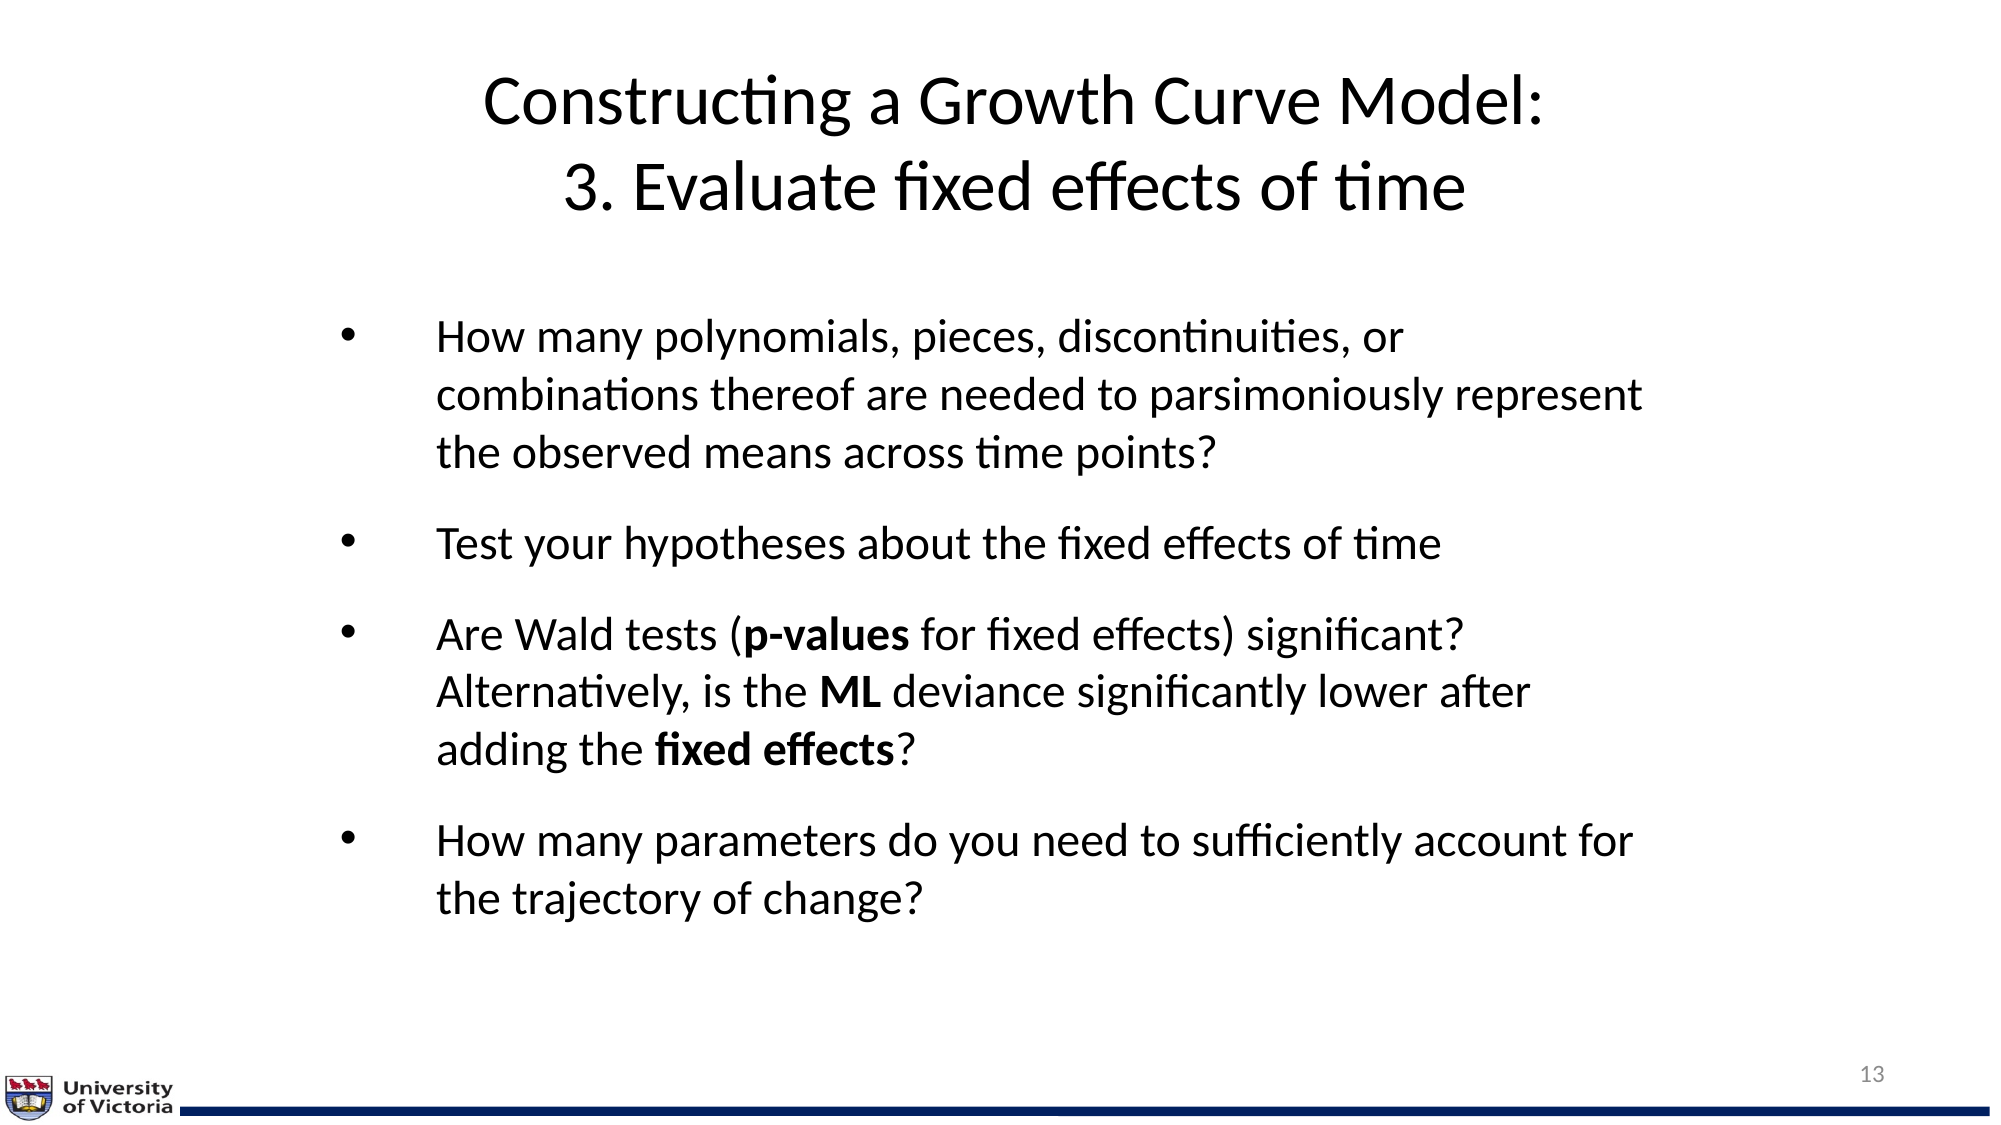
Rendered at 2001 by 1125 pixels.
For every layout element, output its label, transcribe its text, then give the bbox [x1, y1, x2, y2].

slide_number 13 [1433, 1042, 1900, 1103]
picture [0, 1072, 180, 1125]
title Constructing a Growth Curve Model: 3. Evaluate fixed effects of time [324, 45, 1705, 233]
list How many polynomials, pieces, discontinuities, or combinations thereof are needed to parsimoniously represent the observed means across time points? Test your hypotheses about the fixed effects of time Are Wald tests (p-values for fixed effects) significant? Alternatively, is the ML deviance significantly lower after adding the fixed effects? How many parameters do you need to sufficiently account for the trajectory of change? [324, 297, 1675, 1005]
